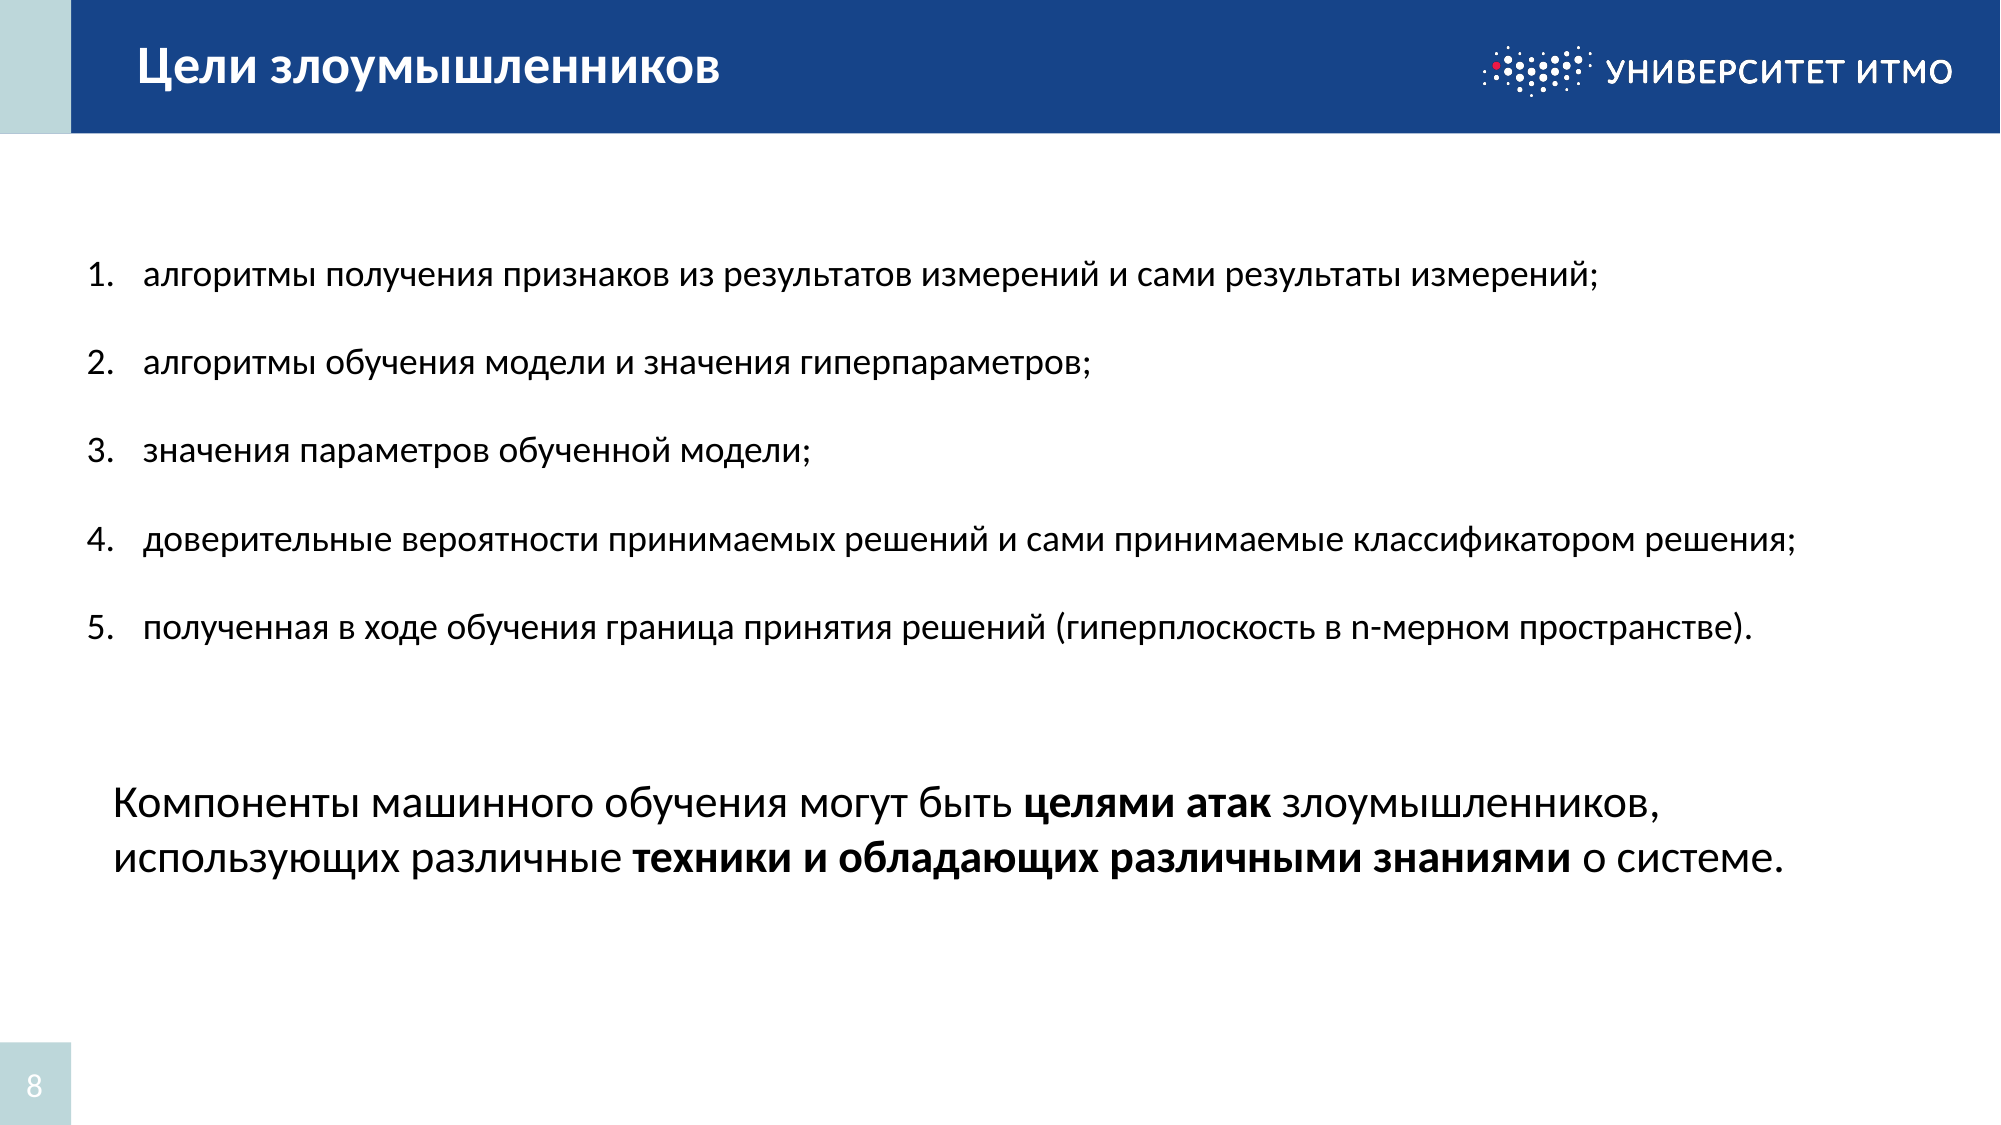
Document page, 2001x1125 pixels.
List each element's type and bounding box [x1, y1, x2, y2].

text_box [0, 0, 2000, 1125]
